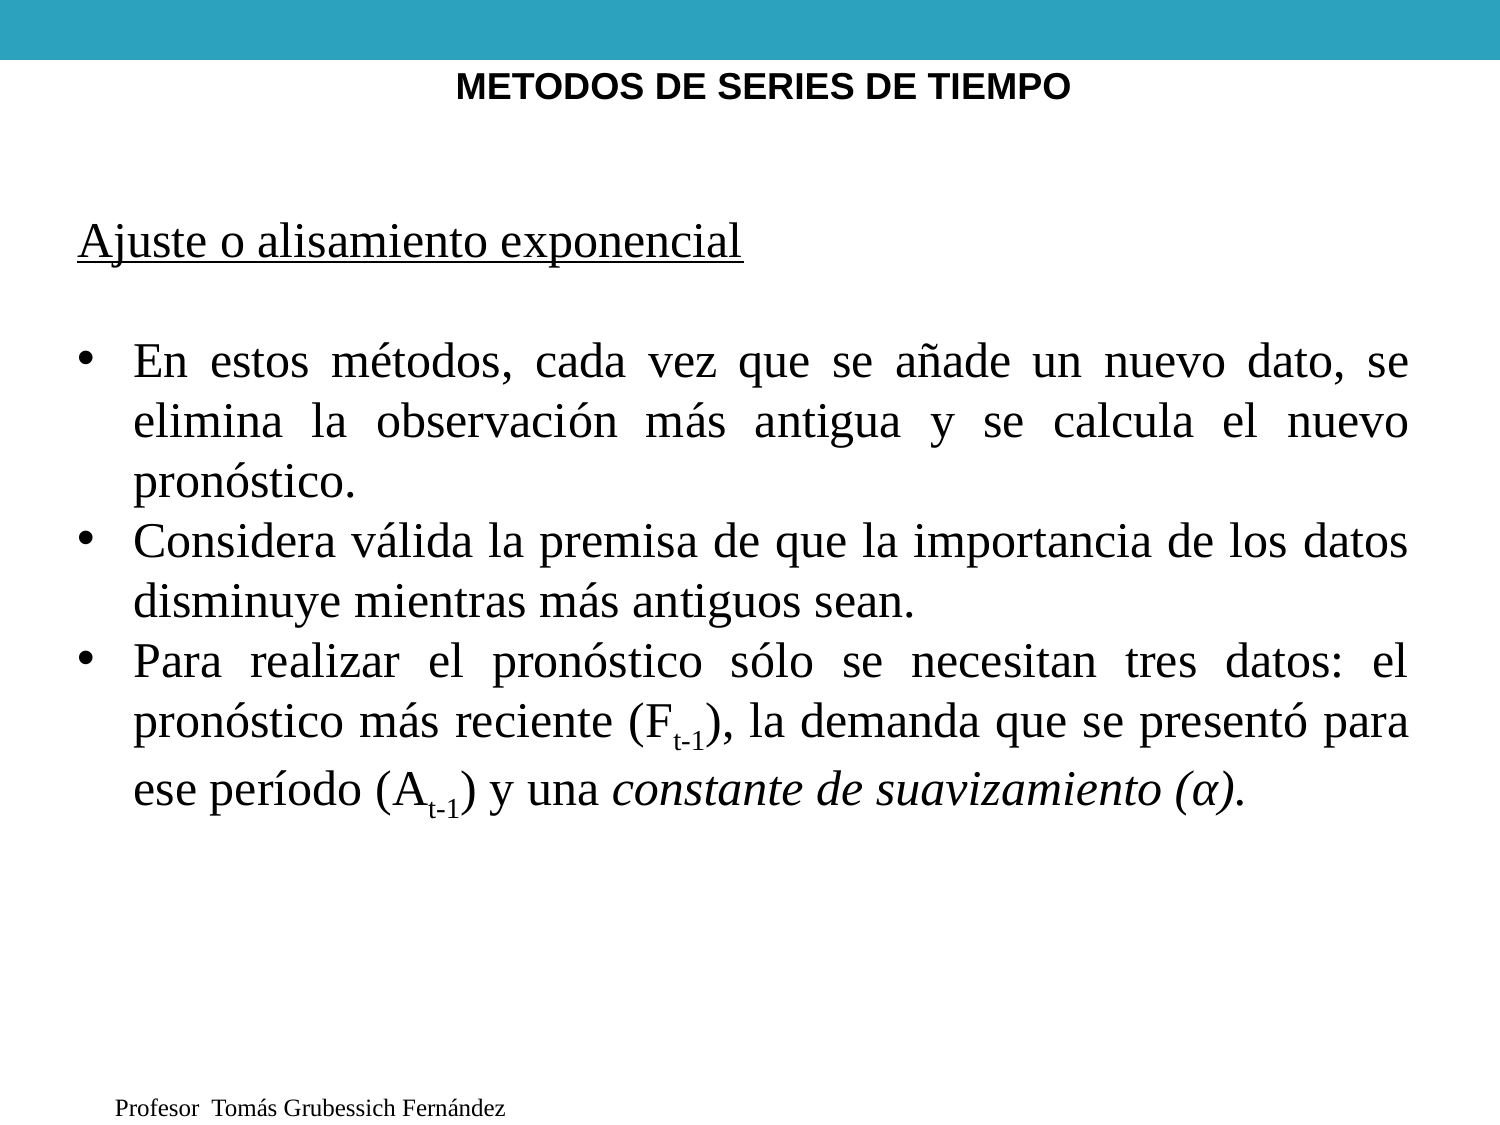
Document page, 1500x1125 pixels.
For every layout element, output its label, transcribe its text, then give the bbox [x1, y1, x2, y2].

text_box METODOS DE SERIES DE TIEMPO [440, 54, 1088, 115]
text_box Ajuste o alisamiento exponencial En estos métodos, cada vez que se añade un nuevo dato, se elimina la observación más antigua y se calcula el nuevo pronóstico. Considera válida la premisa de que la importancia de los datos disminuye mientras más antiguos sean. Para realizar el pronóstico sólo se necesitan tres datos: el pronóstico más reciente (Ft-1), la demanda que se presentó para ese período (At-1) y una constante de suavizamiento (α). [62, 199, 1425, 952]
